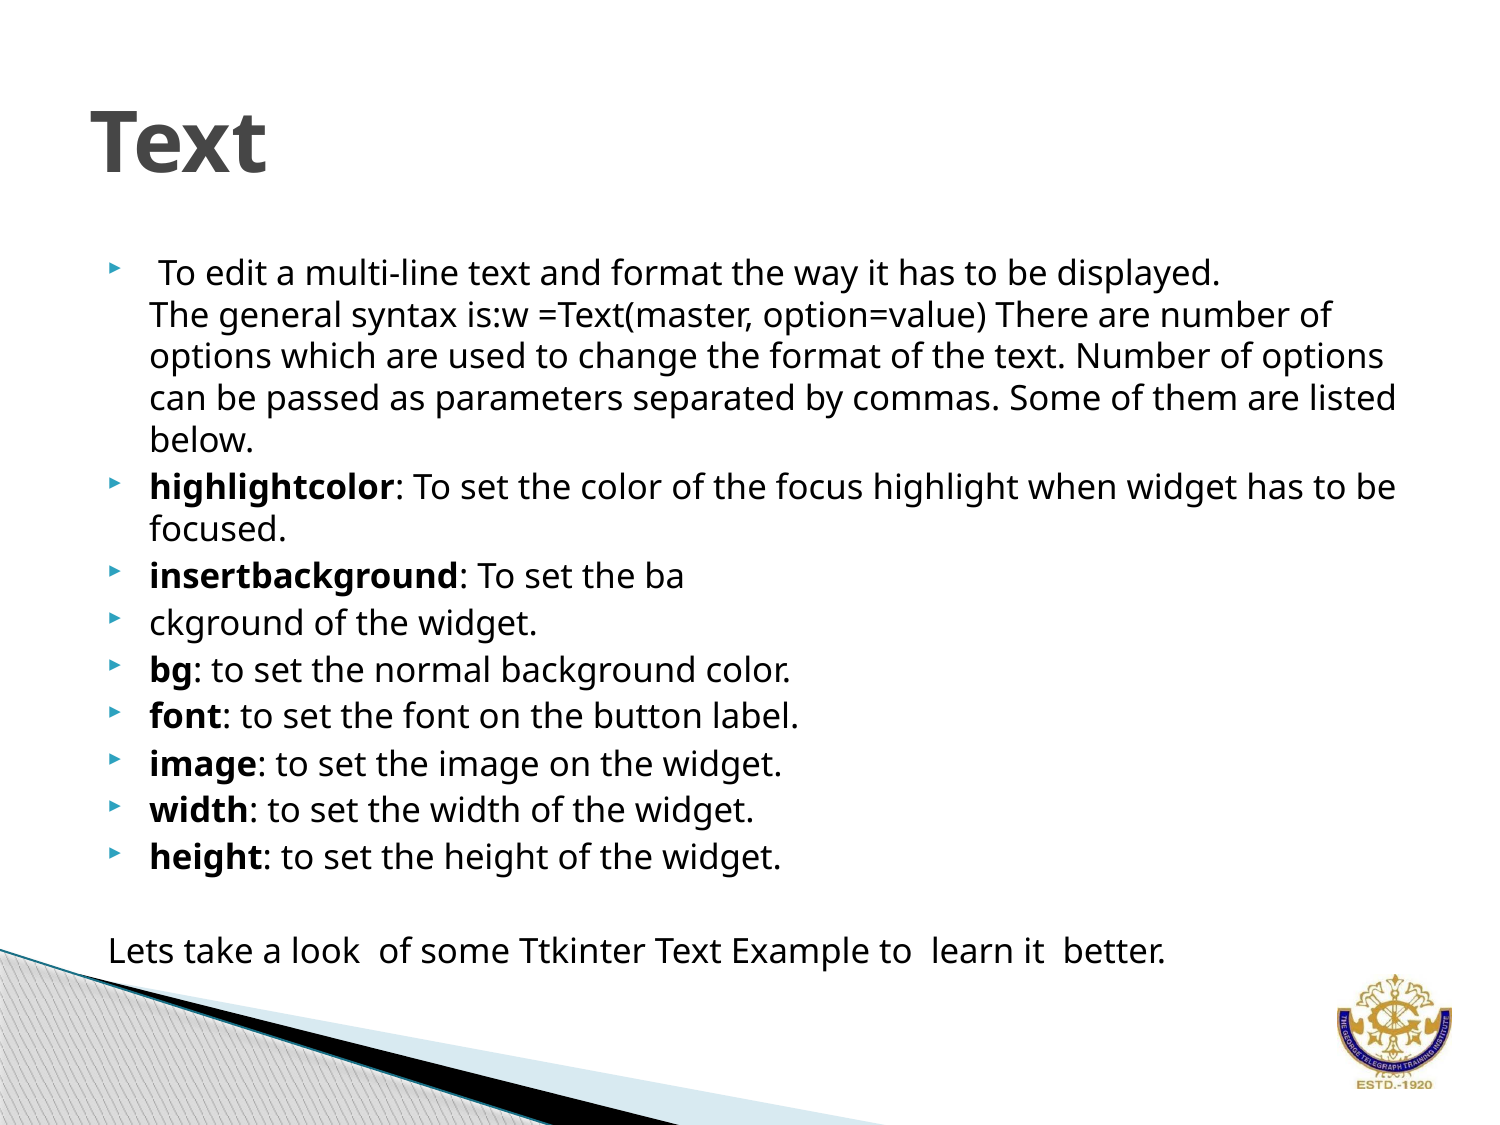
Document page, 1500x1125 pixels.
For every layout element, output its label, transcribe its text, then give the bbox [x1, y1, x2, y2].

picture [1337, 974, 1452, 1090]
list To edit a multi-line text and format the way it has to be displayed. The general syntax is:w =Text(master, option=value) There are number of options which are used to change the format of the text. Number of options can be passed as parameters separated by commas. Some of them are listed below. highlightcolor: To set the color of the focus highlight when widget has to be focused. insertbackground: To set the ba ckground of the widget. bg: to set the normal background color. font: to set the font on the button label. image: to set the image on the widget. width: to set the width of the widget. height: to set the height of the widget. Lets take a look of some Ttkinter Text Example to learn it better. [75, 243, 1425, 986]
title Text [75, 45, 1425, 233]
